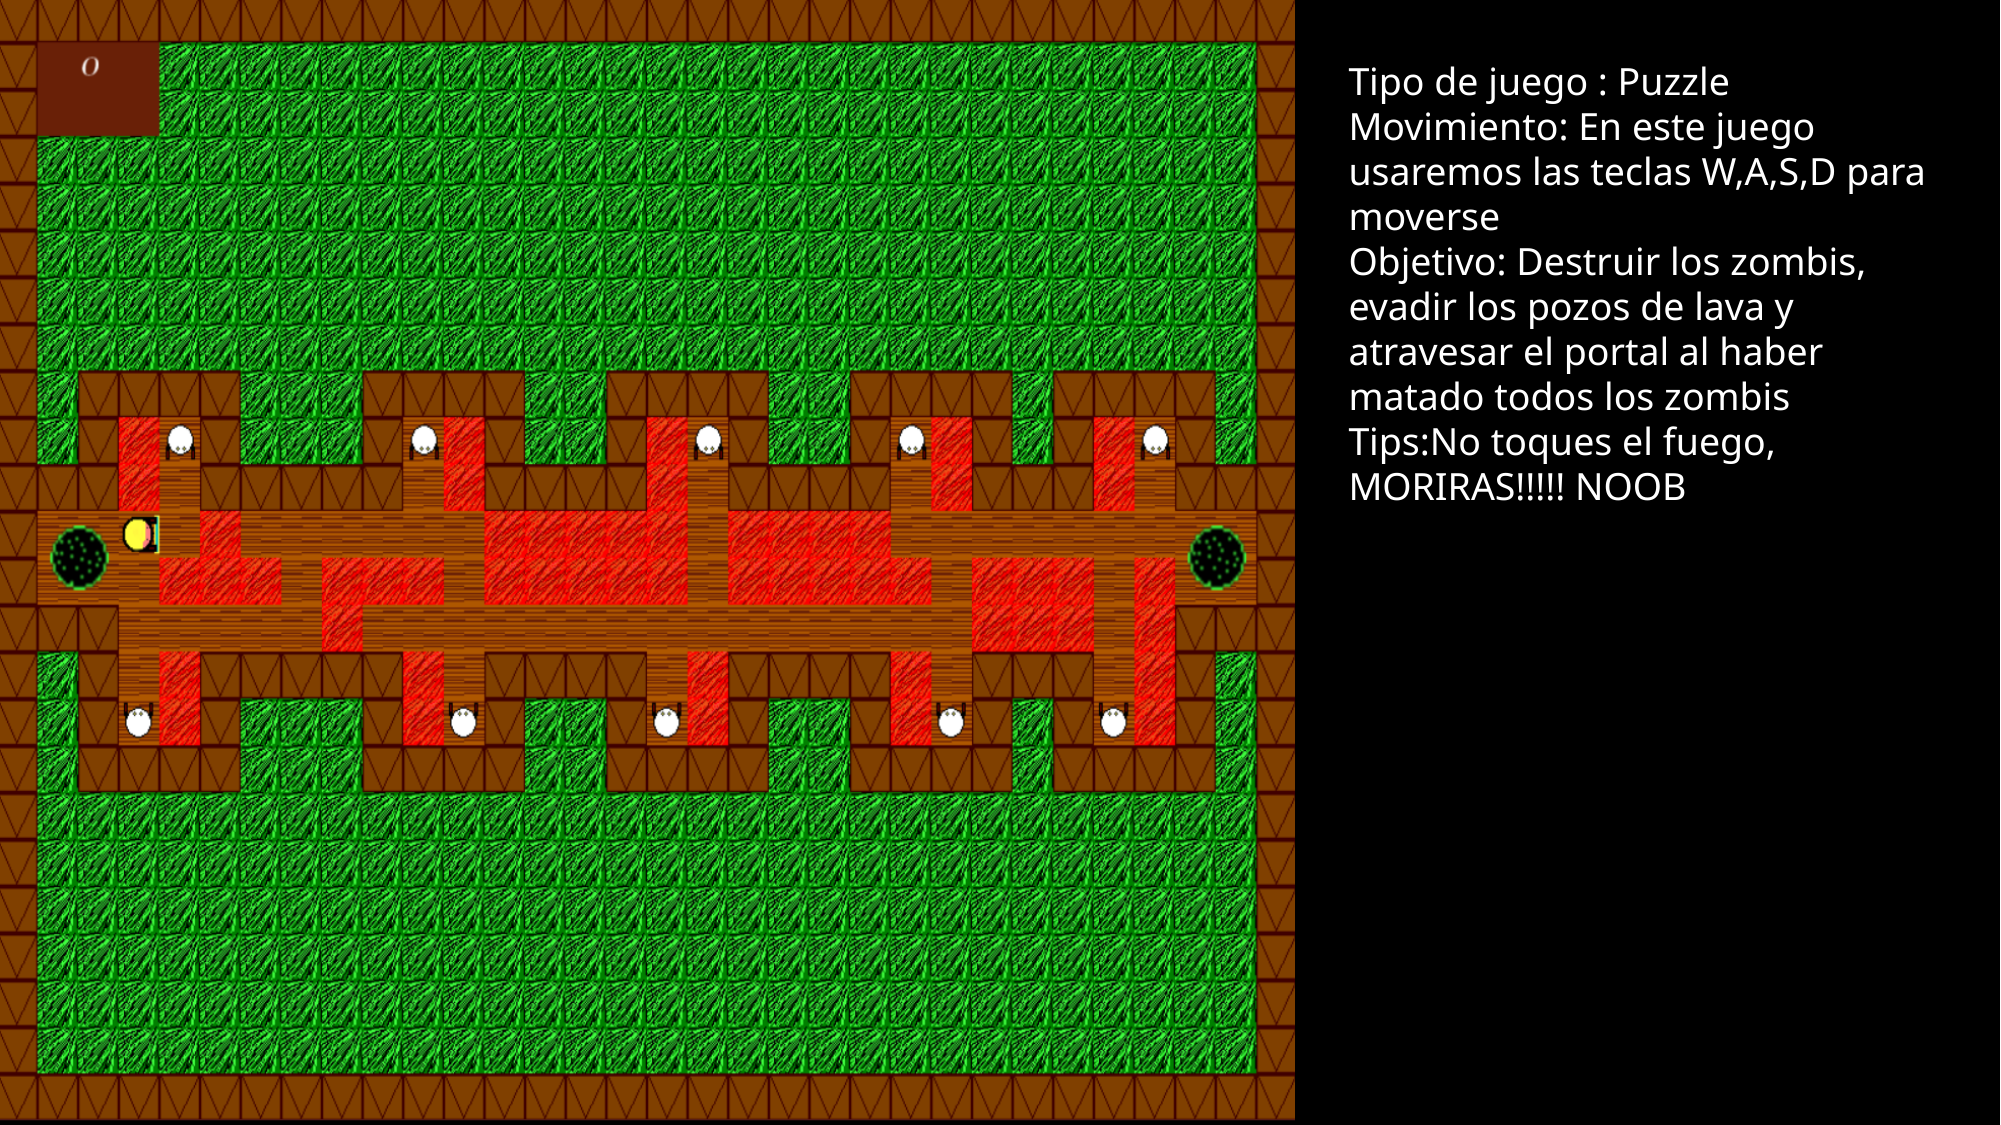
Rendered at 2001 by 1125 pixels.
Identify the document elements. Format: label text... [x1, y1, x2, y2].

text_box Tipo de juego : Puzzle Movimiento: En este juego usaremos las teclas W,A,S,D para moverse Objetivo: Destruir los zombis, evadir los pozos de lava y atravesar el portal al haber matado todos los zombis Tips:No toques el fuego, MORIRAS!!!!! NOOB [1333, 50, 1978, 606]
picture [0, 0, 1295, 1125]
